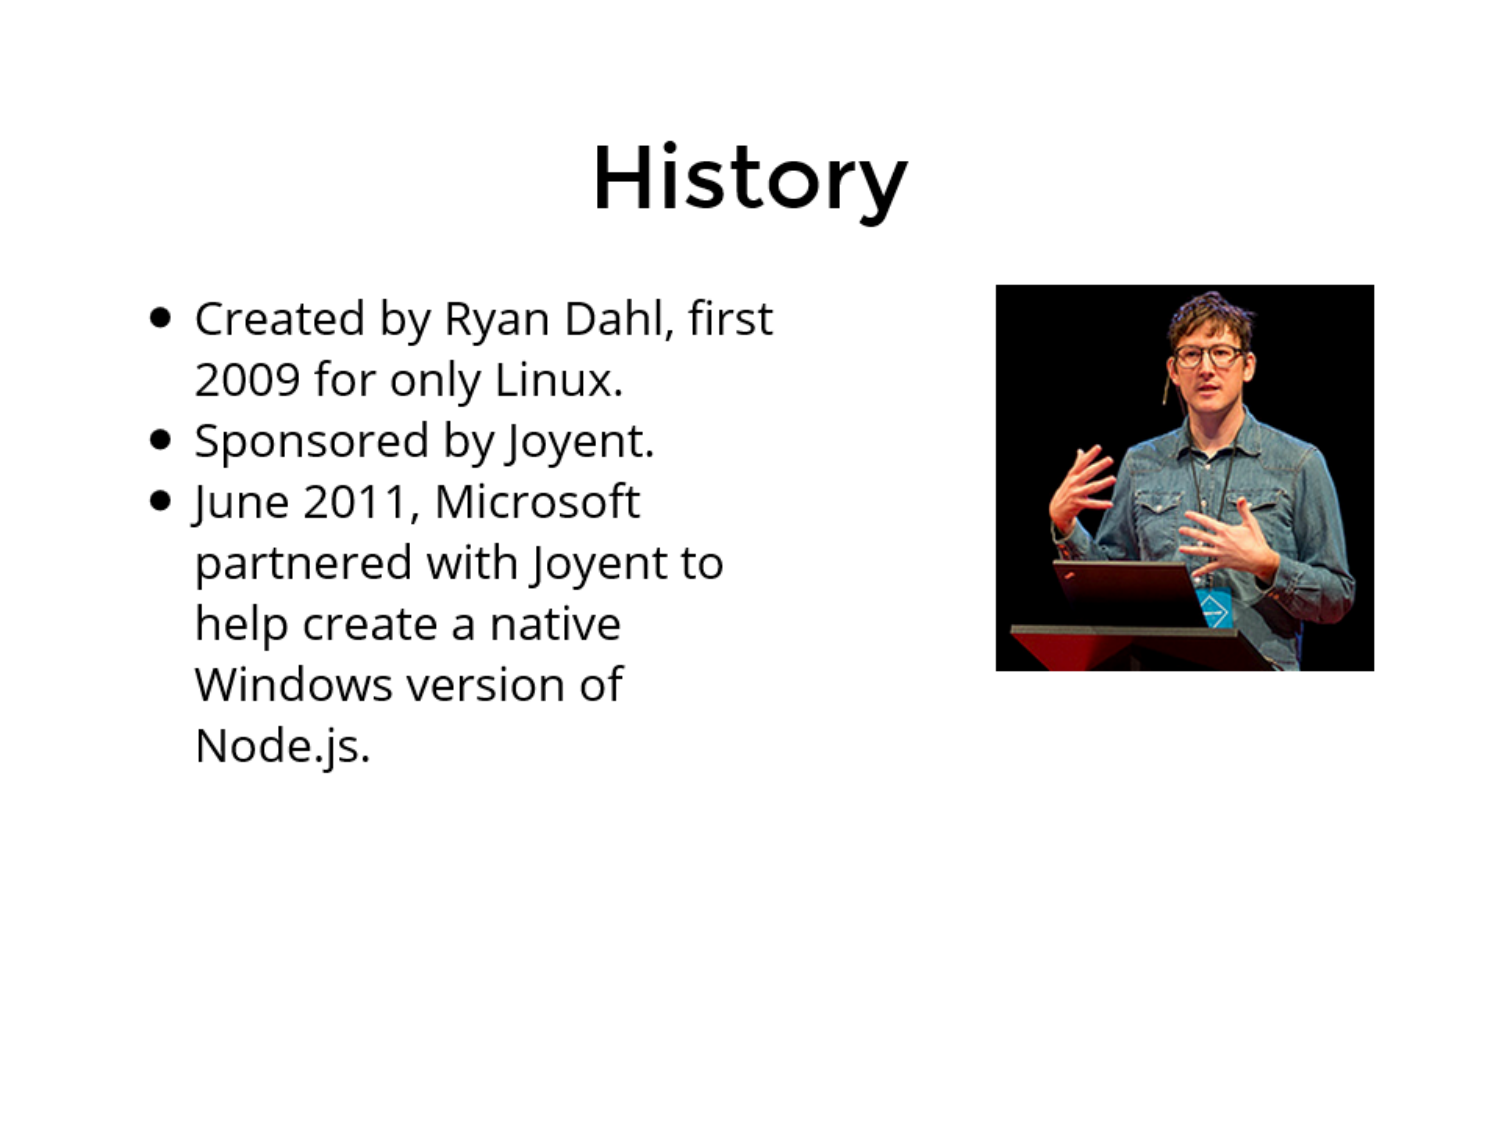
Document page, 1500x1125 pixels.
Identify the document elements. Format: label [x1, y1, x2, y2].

picture [27, 88, 1473, 1037]
